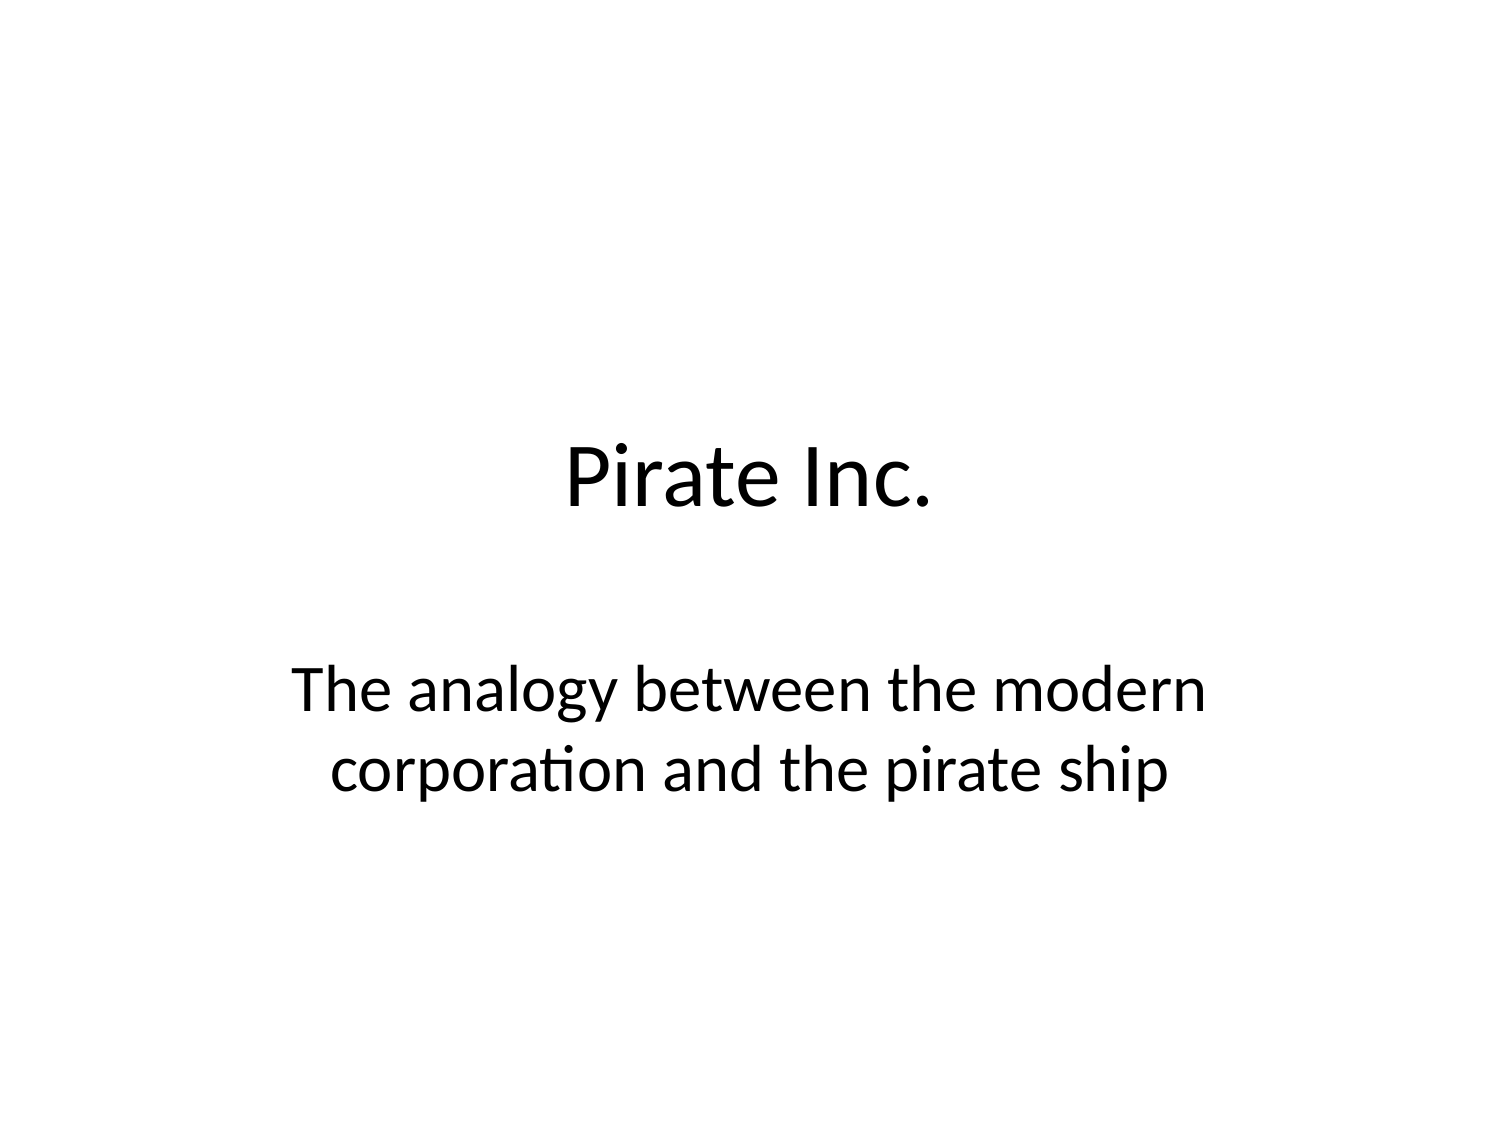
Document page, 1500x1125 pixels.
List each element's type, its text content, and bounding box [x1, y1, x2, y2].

subtitle The analogy between the modern corporation and the pirate ship [225, 637, 1275, 925]
title Pirate Inc. [112, 349, 1388, 591]
